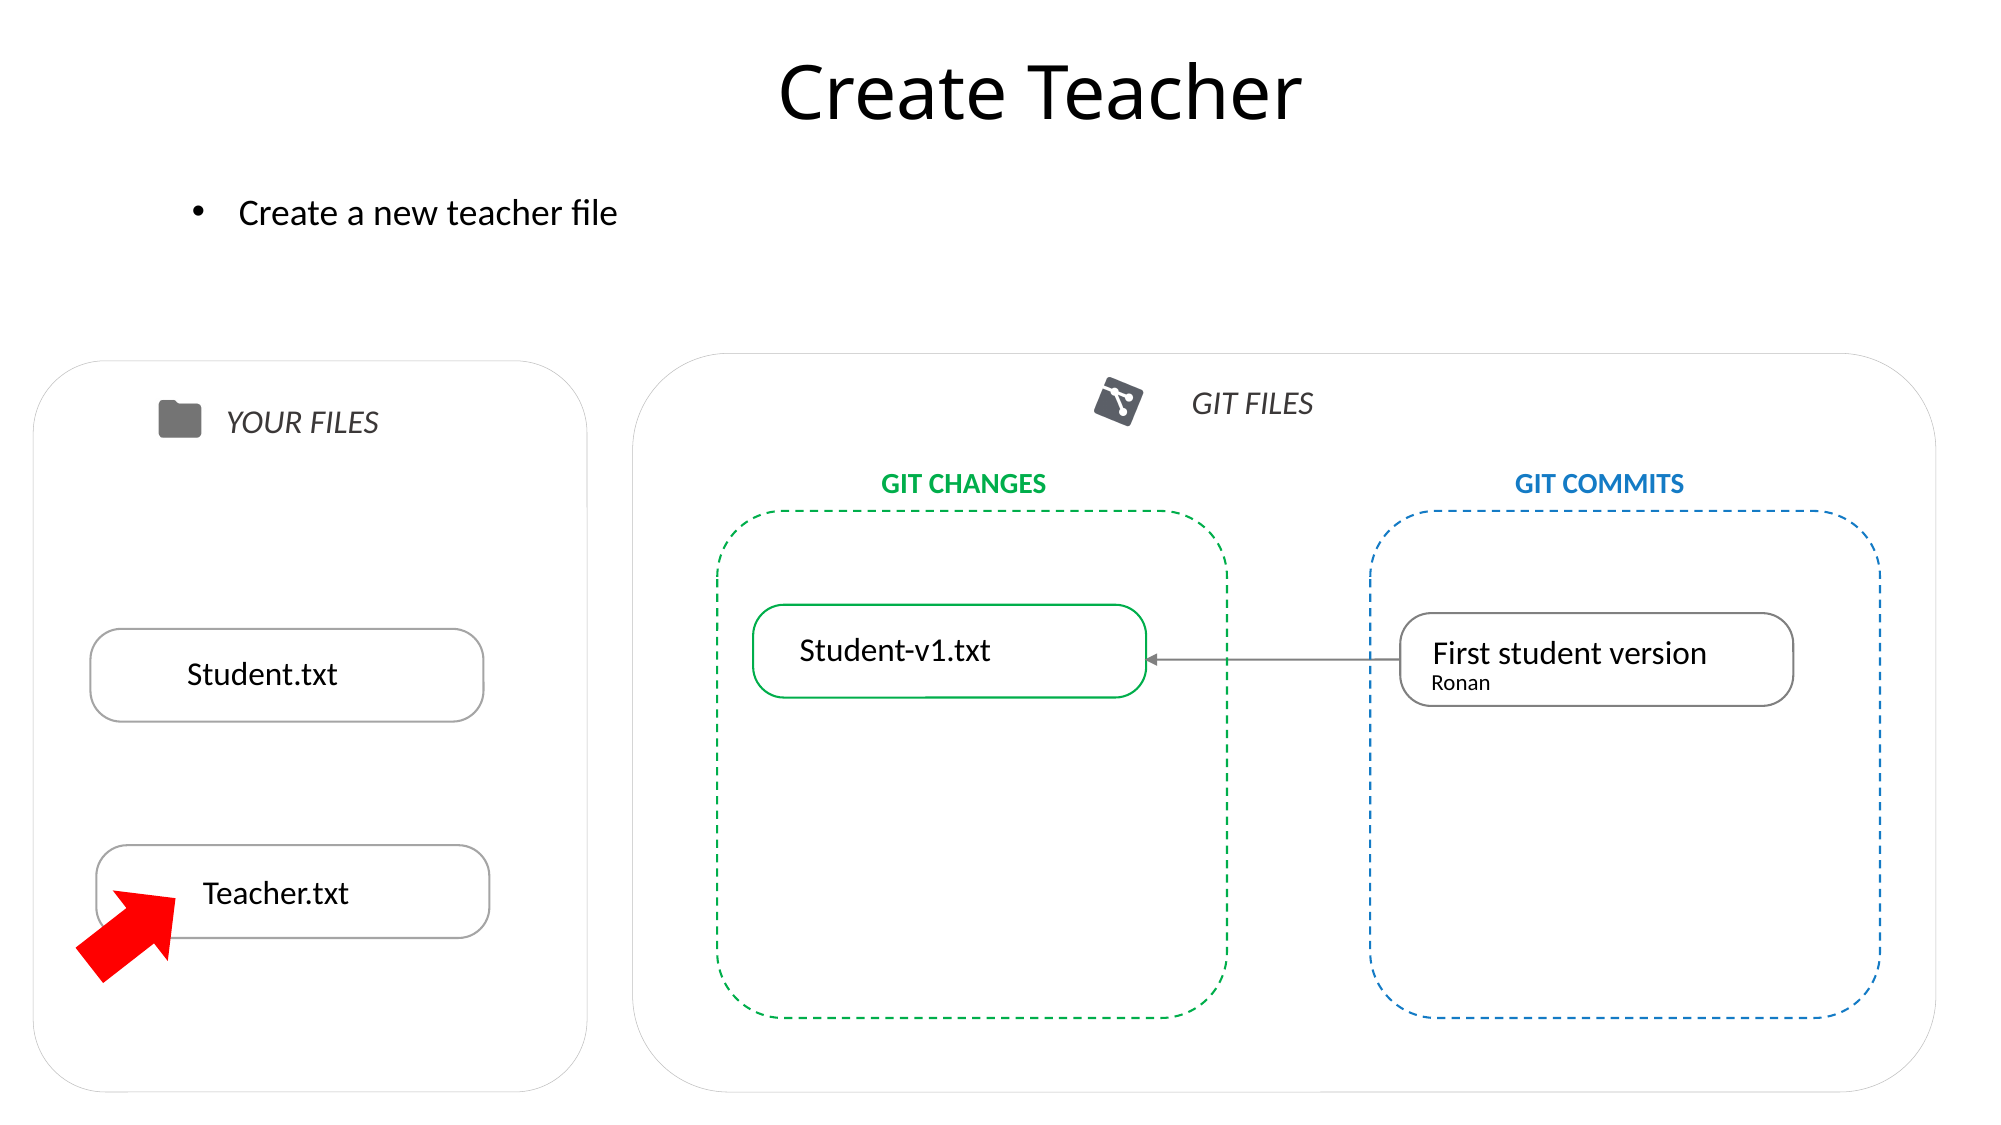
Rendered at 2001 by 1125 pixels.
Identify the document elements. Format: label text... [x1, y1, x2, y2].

text_box [716, 509, 1229, 1020]
text_box [631, 352, 1937, 1094]
text_box GIT FILES [1154, 374, 1351, 429]
text_box [74, 889, 177, 985]
text_box [95, 844, 491, 940]
text_box GIT CHANGES [866, 456, 1062, 507]
text_box Teacher.txt [188, 863, 365, 919]
picture [149, 394, 212, 448]
text_box Create a new teacher file [177, 180, 807, 241]
text_box [1369, 509, 1882, 1020]
text_box Create Teacher [762, 36, 1319, 142]
text_box GIT COMMITS [1500, 456, 1700, 507]
picture [1092, 375, 1145, 428]
text_box [32, 359, 589, 1094]
